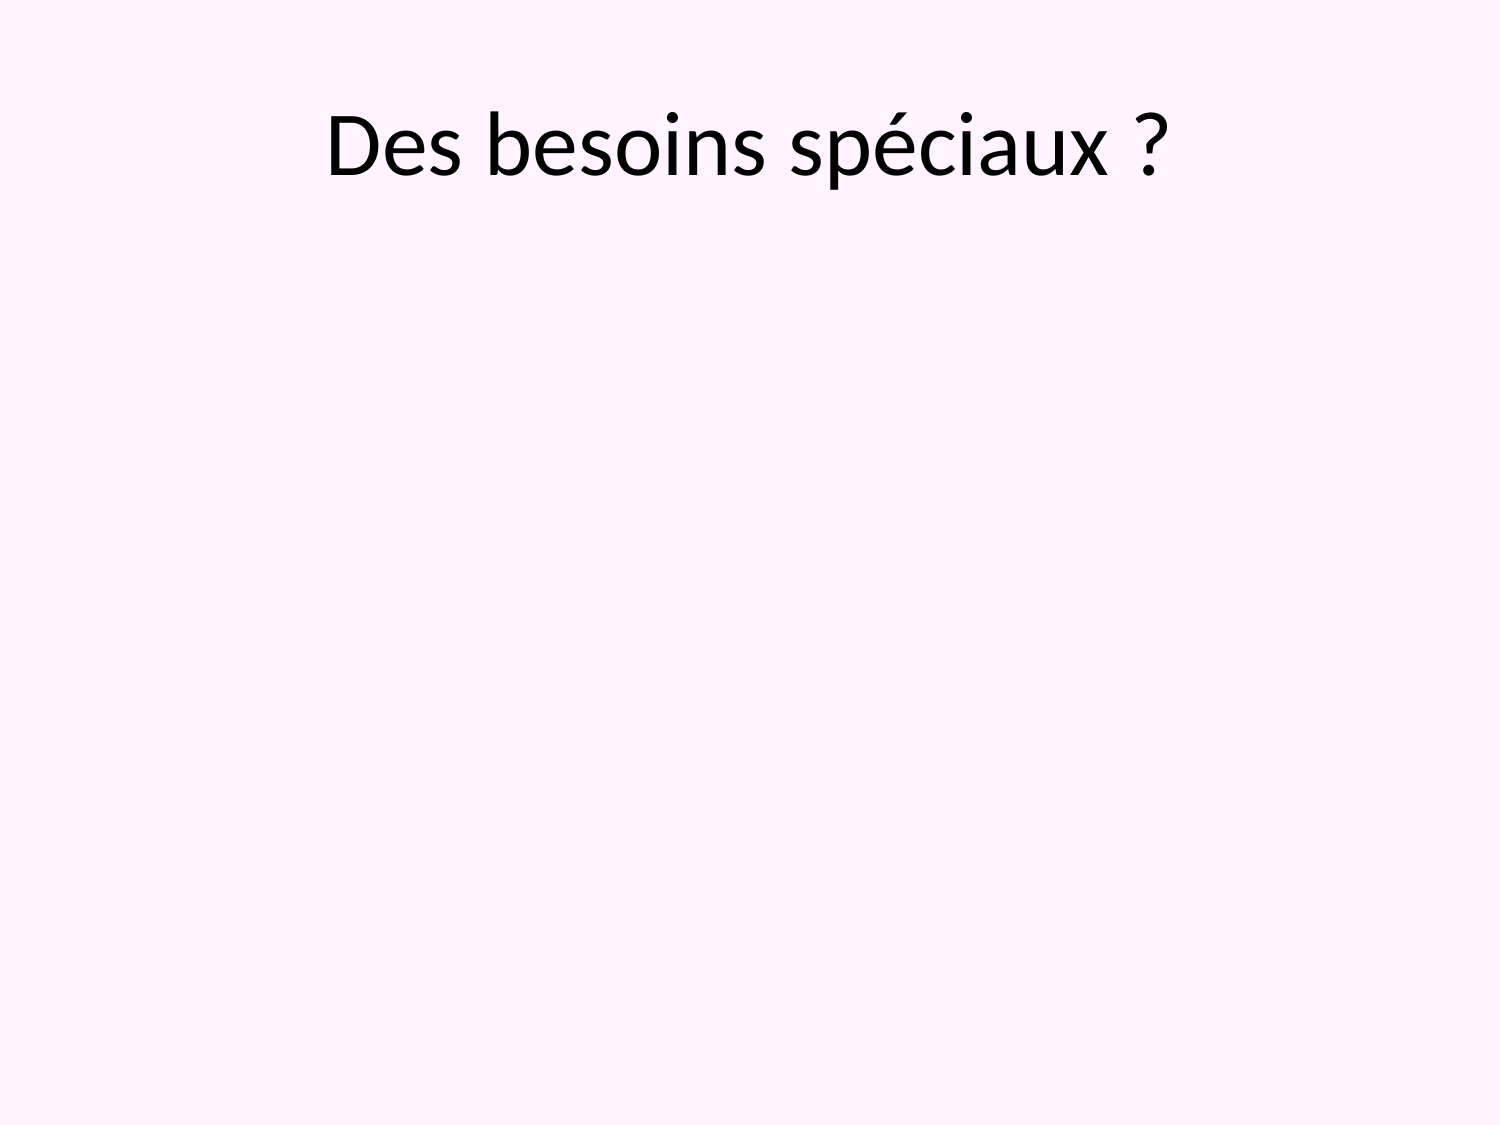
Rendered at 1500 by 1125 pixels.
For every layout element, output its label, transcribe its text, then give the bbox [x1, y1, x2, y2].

title Des besoins spéciaux ? [0, 45, 1500, 233]
